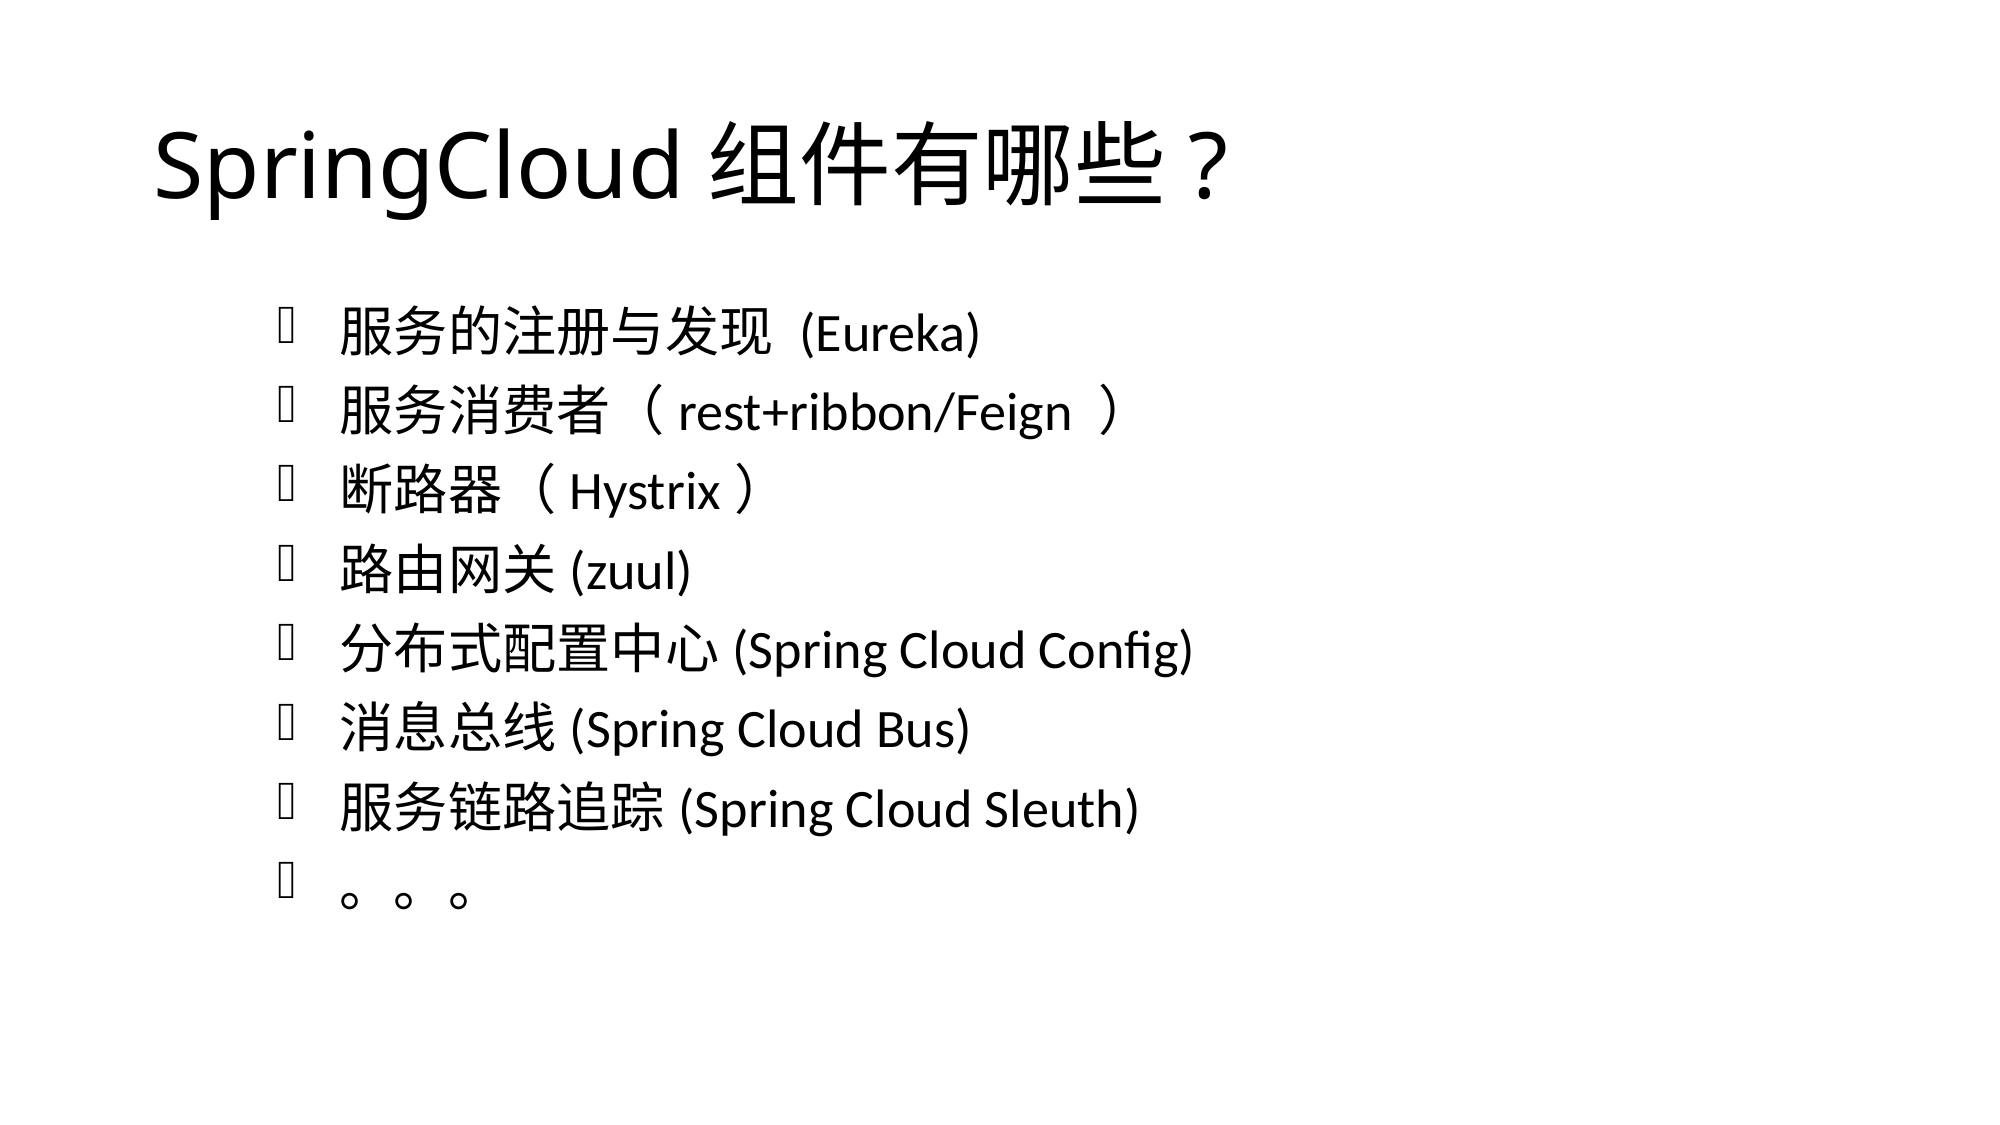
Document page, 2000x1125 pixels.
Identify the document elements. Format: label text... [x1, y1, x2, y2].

list 服务的注册与发现 (Eureka) 服务消费者（rest+ribbon/Feign ） 断路器（Hystrix） 路由网关(zuul) 分布式配置中心(Spring Cloud Config) 消息总线(Spring Cloud Bus) 服务链路追踪(Spring Cloud Sleuth) 。。。 [37, 296, 1522, 992]
title SpringCloud组件有哪些? [138, 60, 1864, 278]
